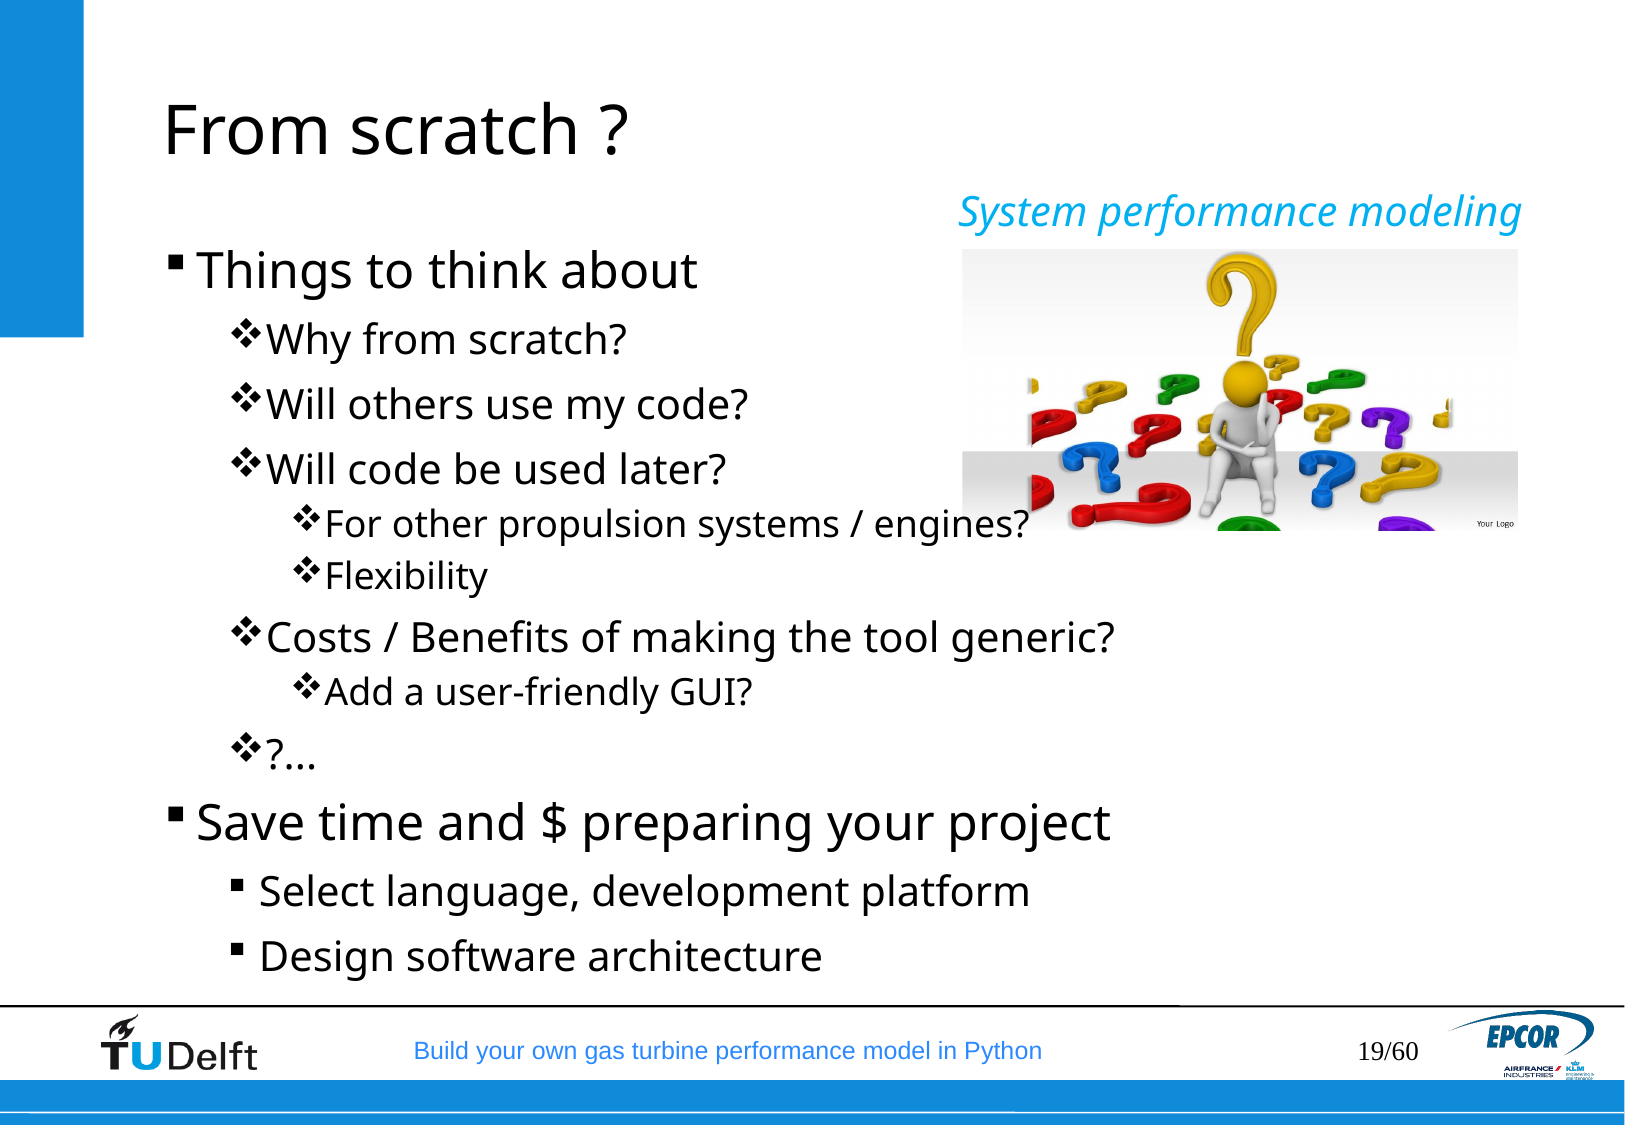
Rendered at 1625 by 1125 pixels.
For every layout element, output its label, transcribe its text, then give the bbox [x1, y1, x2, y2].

title From scratch ? [162, 75, 1524, 179]
picture [1561, 1010, 1594, 1023]
picture [1447, 1010, 1594, 1080]
picture [101, 1014, 260, 1072]
picture [962, 249, 1519, 532]
list System performance modeling [900, 179, 1524, 238]
list Things to think about Why from scratch? Will others use my code? Will code be used later? For other propulsion systems / engines? Flexibility Costs / Benefits of making the tool generic? Add a user-friendly GUI? ?... Save time and $ preparing your project Select language, development platform Design software architecture [164, 238, 1524, 875]
